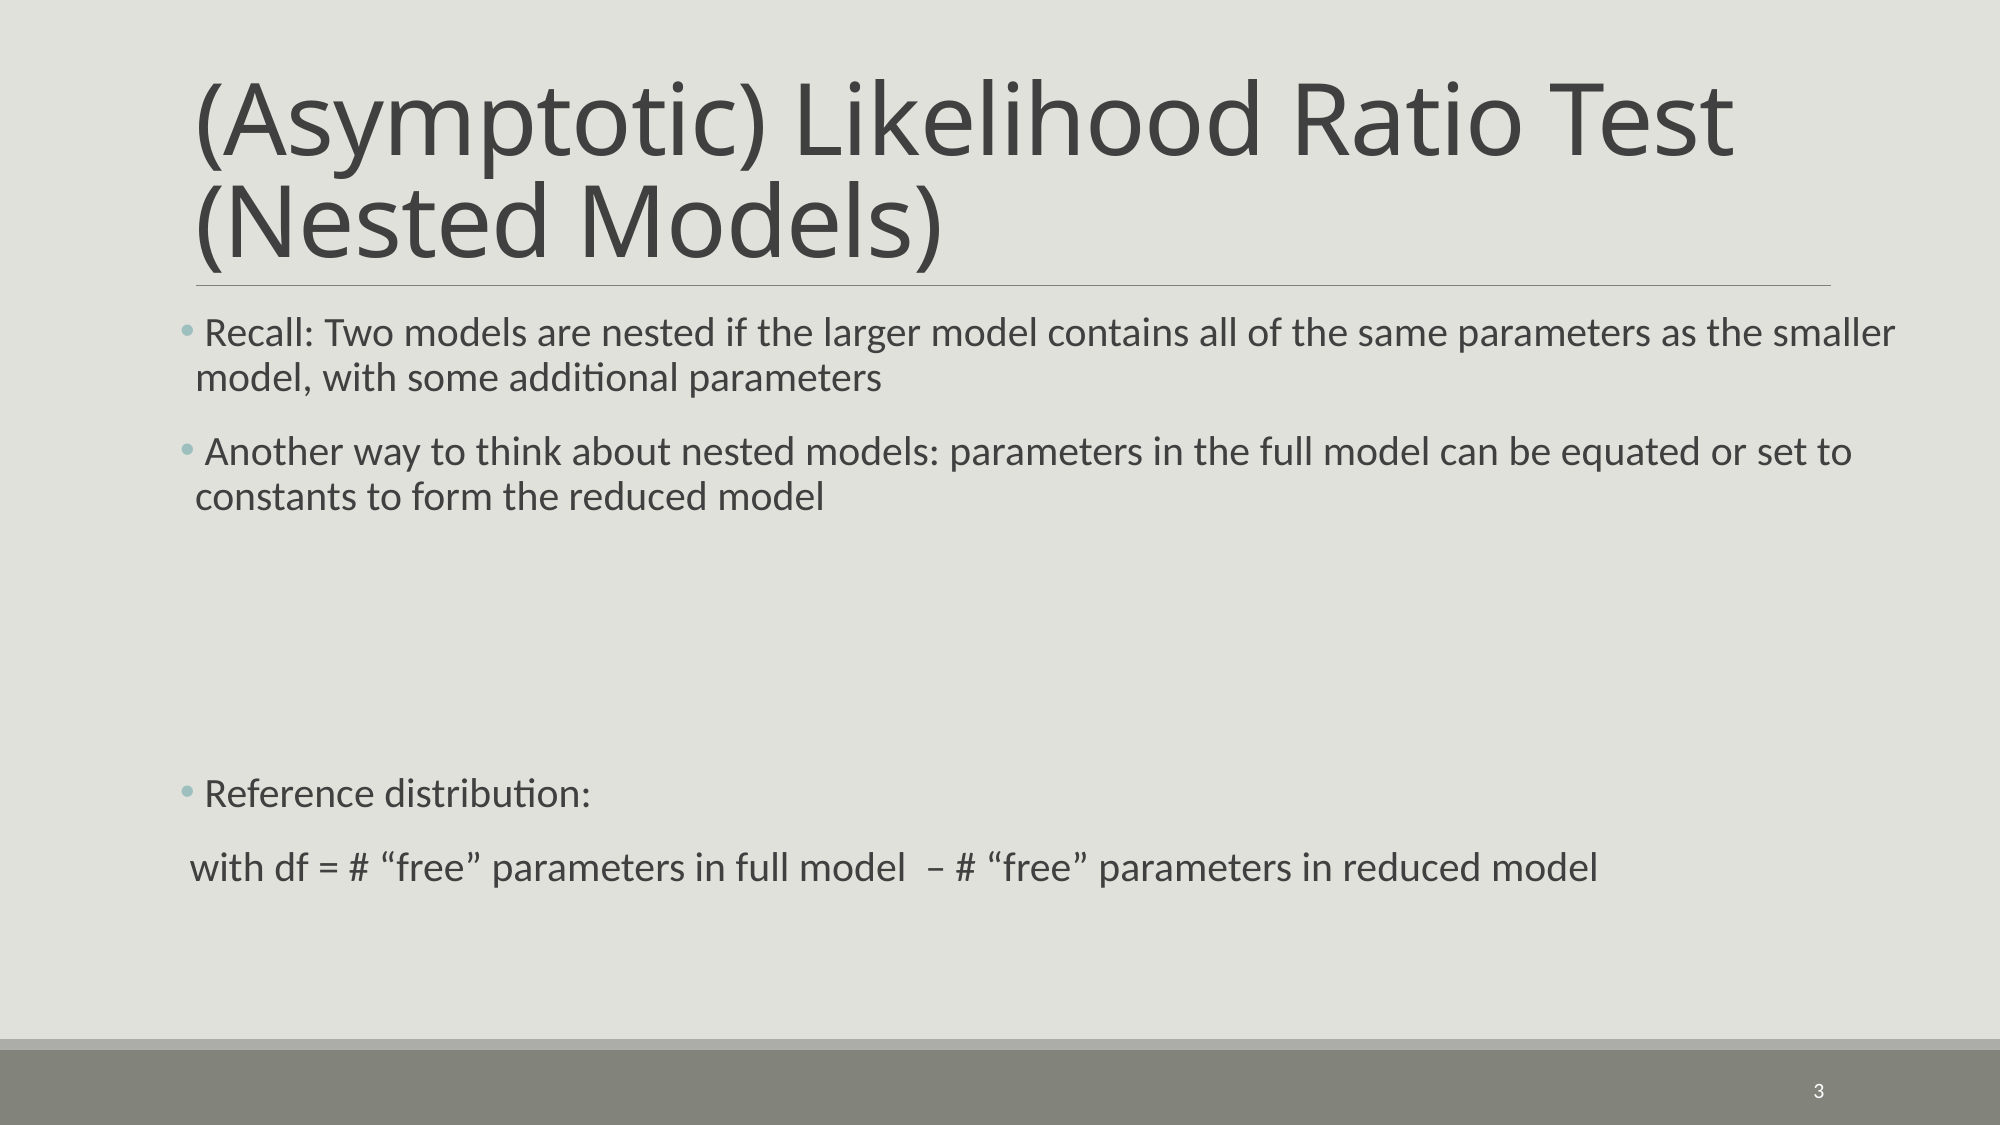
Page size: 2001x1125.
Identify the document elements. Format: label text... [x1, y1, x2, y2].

slide_number 3 [1624, 1059, 1840, 1120]
title (Asymptotic) Likelihood Ratio Test (Nested Models) [180, 47, 1830, 285]
